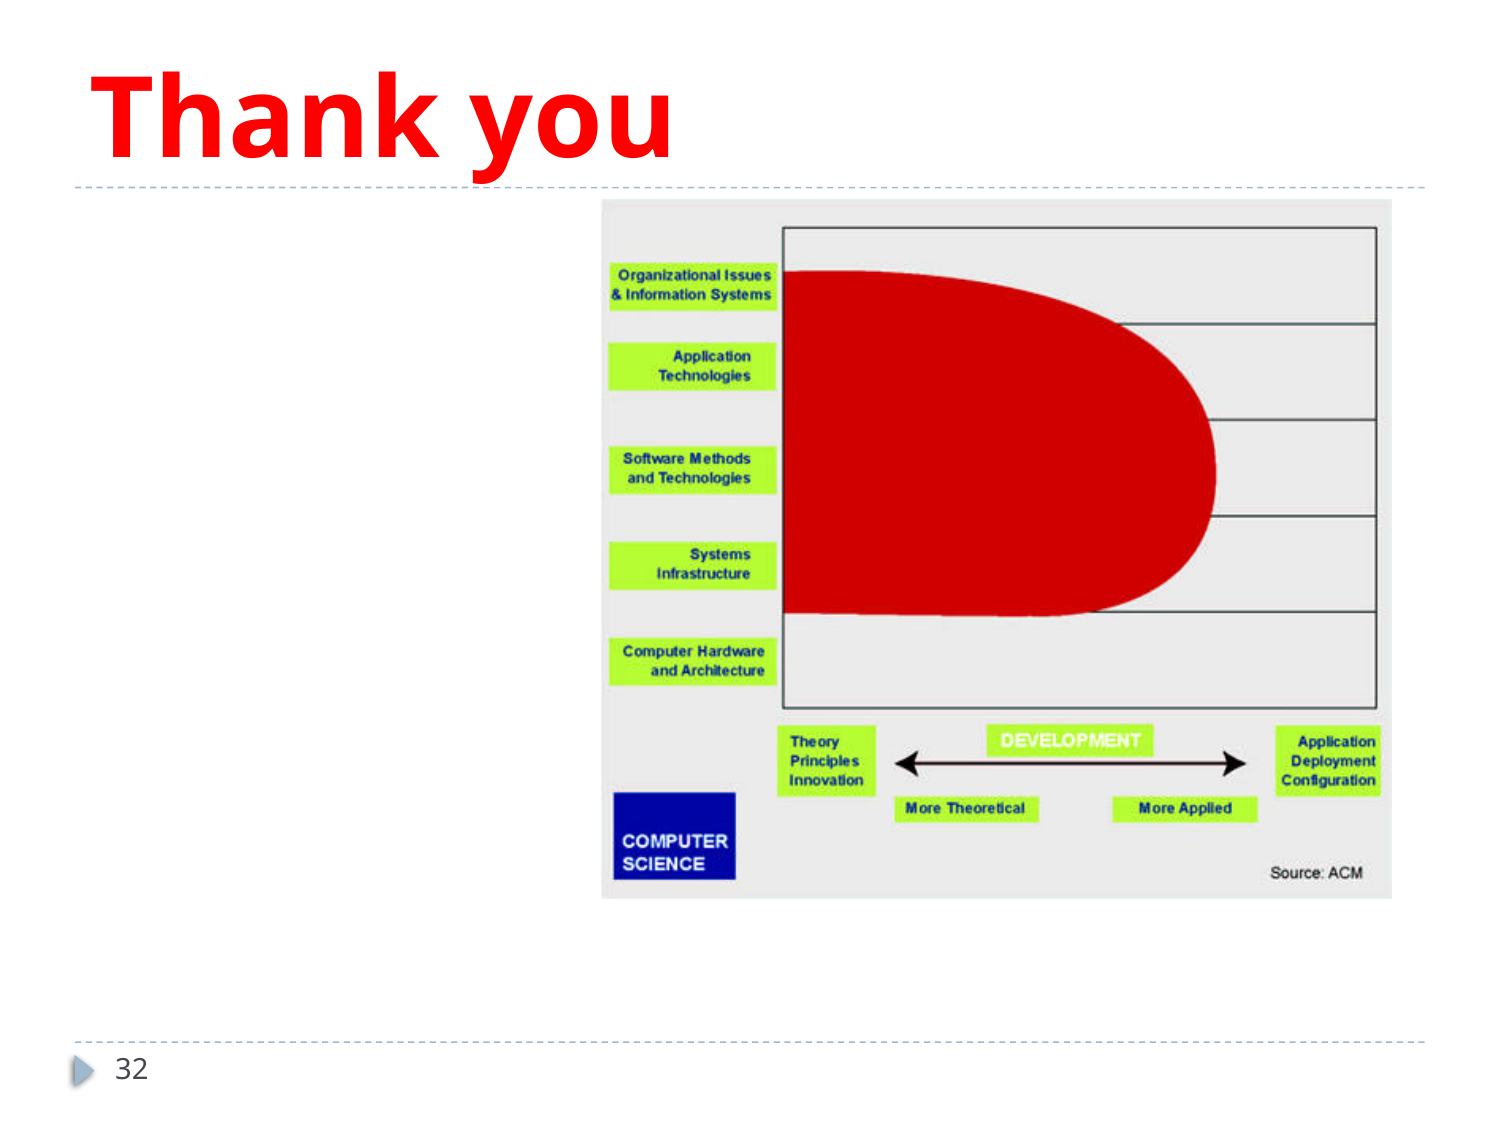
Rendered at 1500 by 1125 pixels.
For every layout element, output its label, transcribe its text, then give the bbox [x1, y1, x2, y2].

picture [599, 199, 1392, 899]
title Thank you [75, 37, 1425, 188]
slide_number 32 [100, 1042, 426, 1103]
